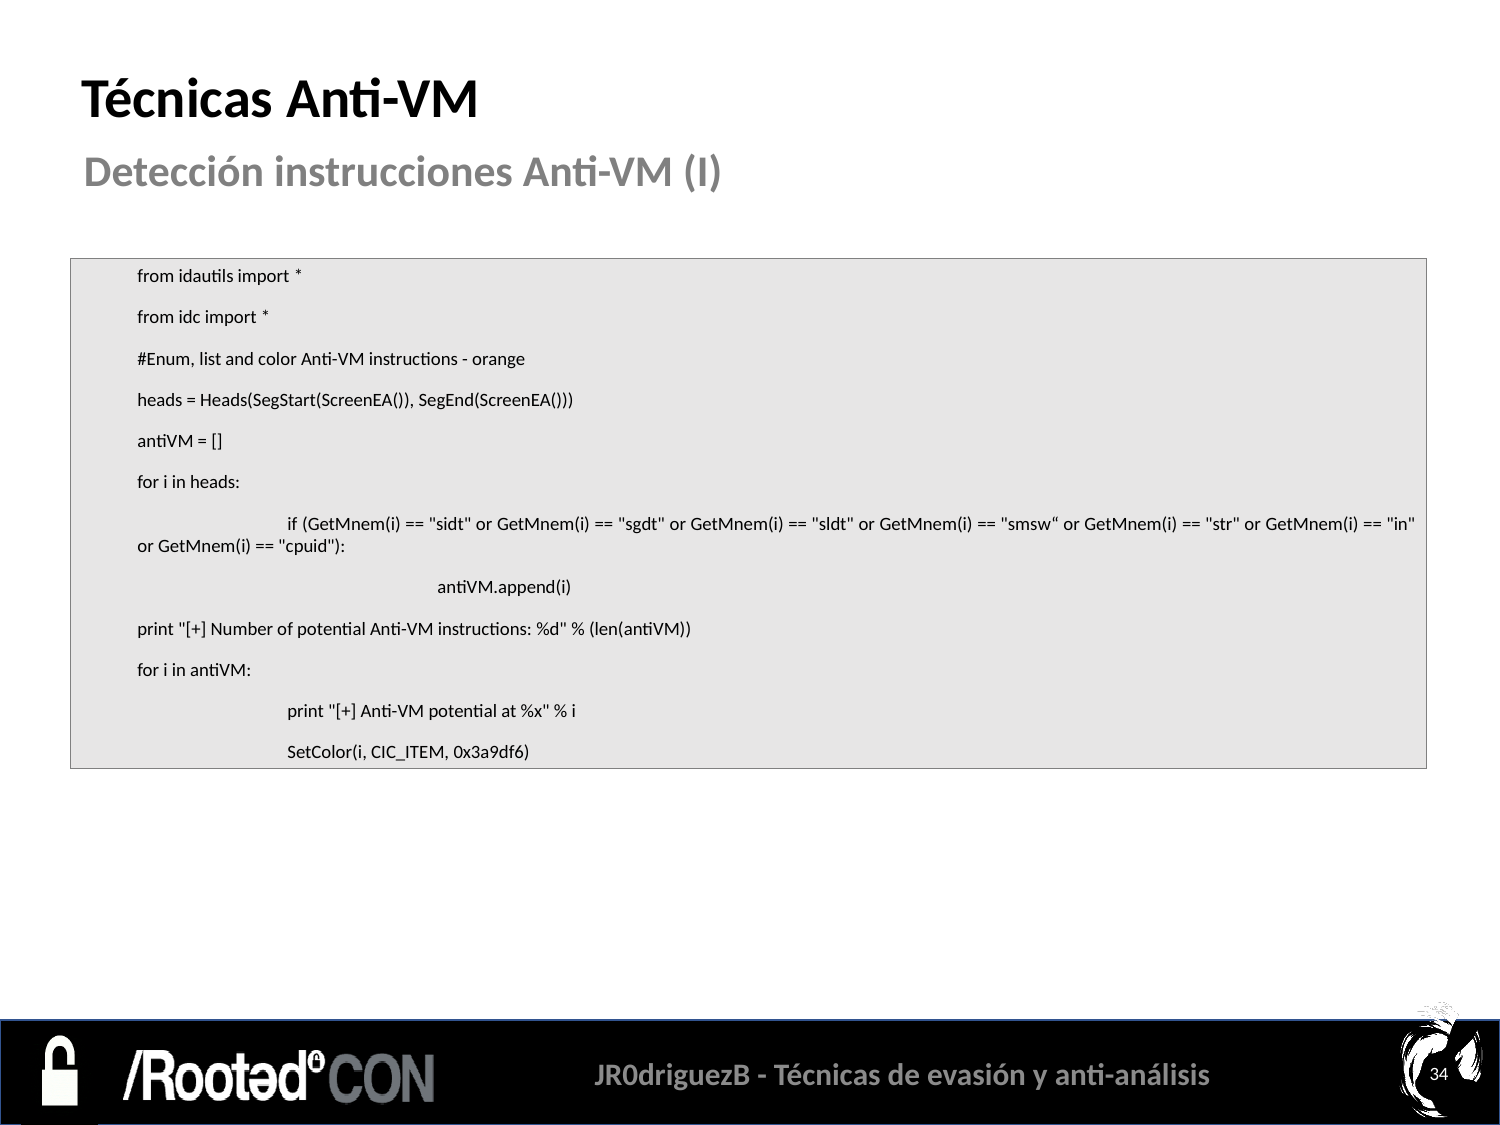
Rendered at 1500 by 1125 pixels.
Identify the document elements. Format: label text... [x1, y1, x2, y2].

text_box Técnicas Anti-VM [70, 56, 1429, 135]
footer JR0driguezB - Técnicas de evasión y anti-análisis [557, 1042, 1249, 1103]
slide_number 34 [1249, 1042, 1460, 1103]
text_box Detección instrucciones Anti-VM (I) [72, 137, 1431, 201]
picture [21, 1020, 490, 1125]
picture [1394, 998, 1487, 1122]
text_box from idautils import * from idc import * #Enum, list and color Anti-VM instructions - orange heads = Heads(SegStart(ScreenEA()), SegEnd(ScreenEA())) antiVM = [] for i in heads: if (GetMnem(i) == "sidt" or GetMnem(i) == "sgdt" or GetMnem(i) == "sldt" or GetMnem(i) == "smsw“ or GetMnem(i) == "str" or GetMnem(i) == "in" or GetMnem(i) == "cpuid"): antiVM.append(i) print "[+] Number of potential Anti-VM instructions: %d" % (len(antiVM)) for i in antiVM: print "[+] Anti-VM potential at %x" % i SetColor(i, CIC_ITEM, 0x3a9df6) [70, 258, 1427, 769]
